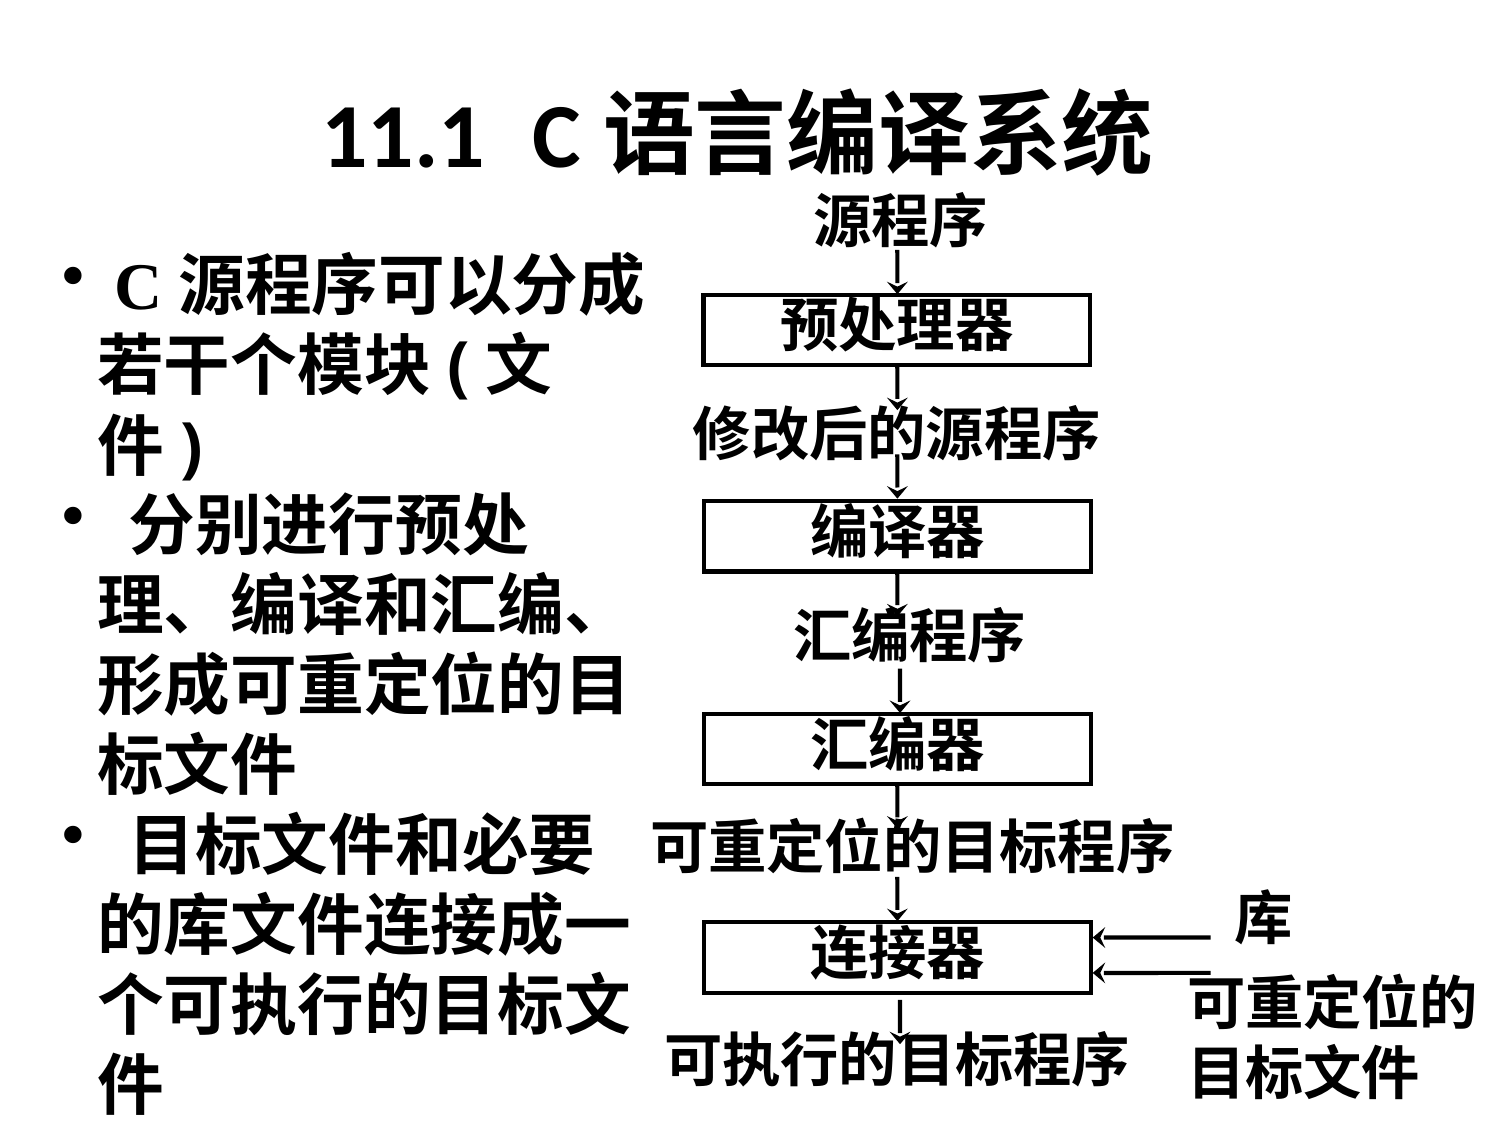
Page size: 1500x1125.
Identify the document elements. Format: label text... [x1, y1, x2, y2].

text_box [649, 184, 1479, 1107]
text_box C源程序可以分成若干个模块(文件) 分别进行预处理、编译和汇编、形成可重定位的目标文件 目标文件和必要的库文件连接成一个可执行的目标文件 gcc和cc是编译驱动程序的名字 [47, 235, 645, 1110]
title 11.1 C语言编译系统 [62, 37, 1413, 225]
